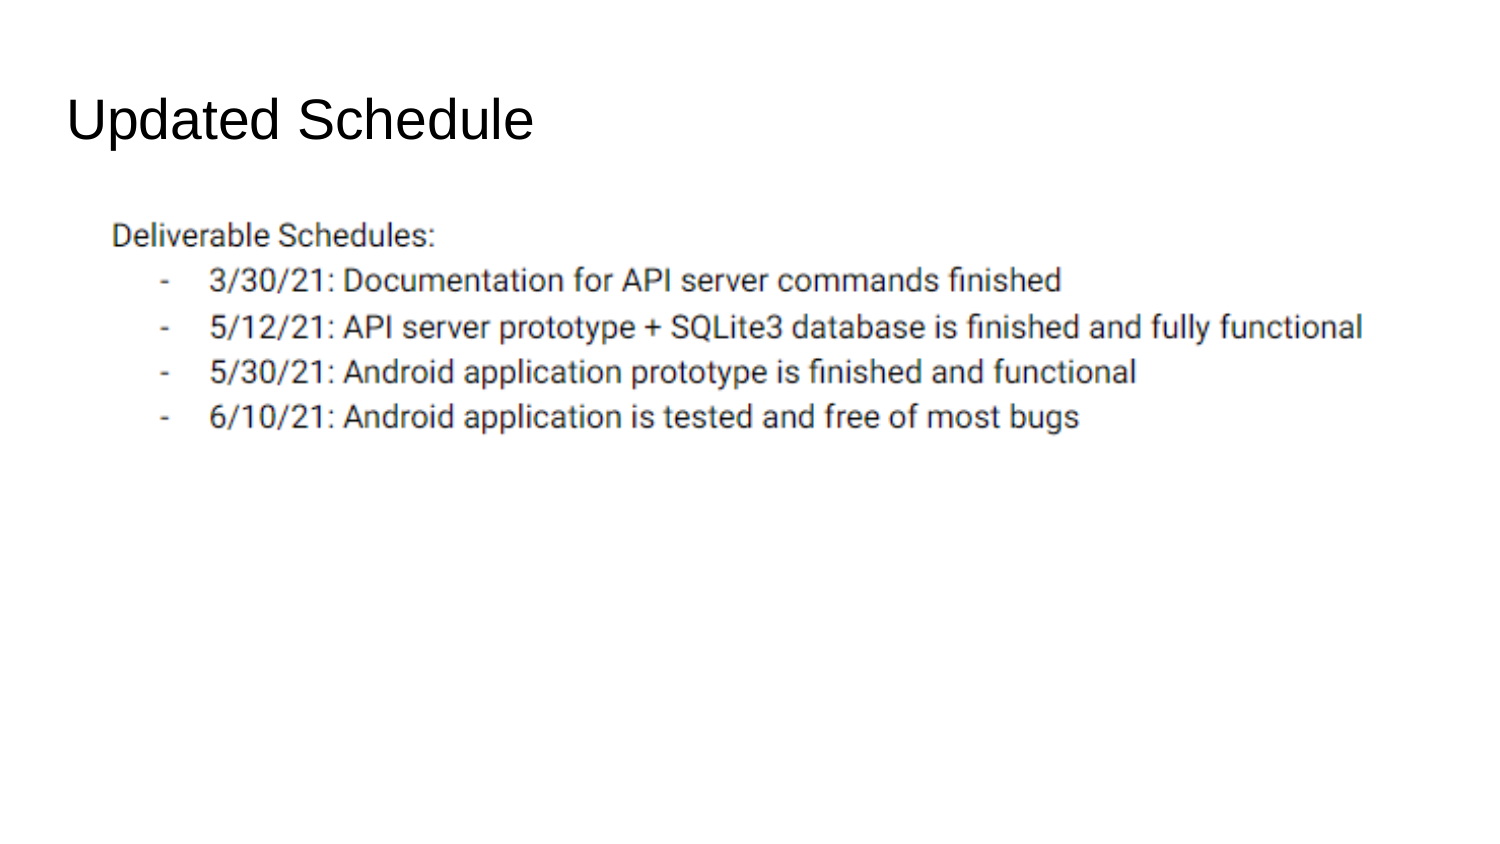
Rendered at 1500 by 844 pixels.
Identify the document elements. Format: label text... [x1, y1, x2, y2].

picture [50, 188, 1442, 466]
title Updated Schedule [51, 72, 1449, 167]
